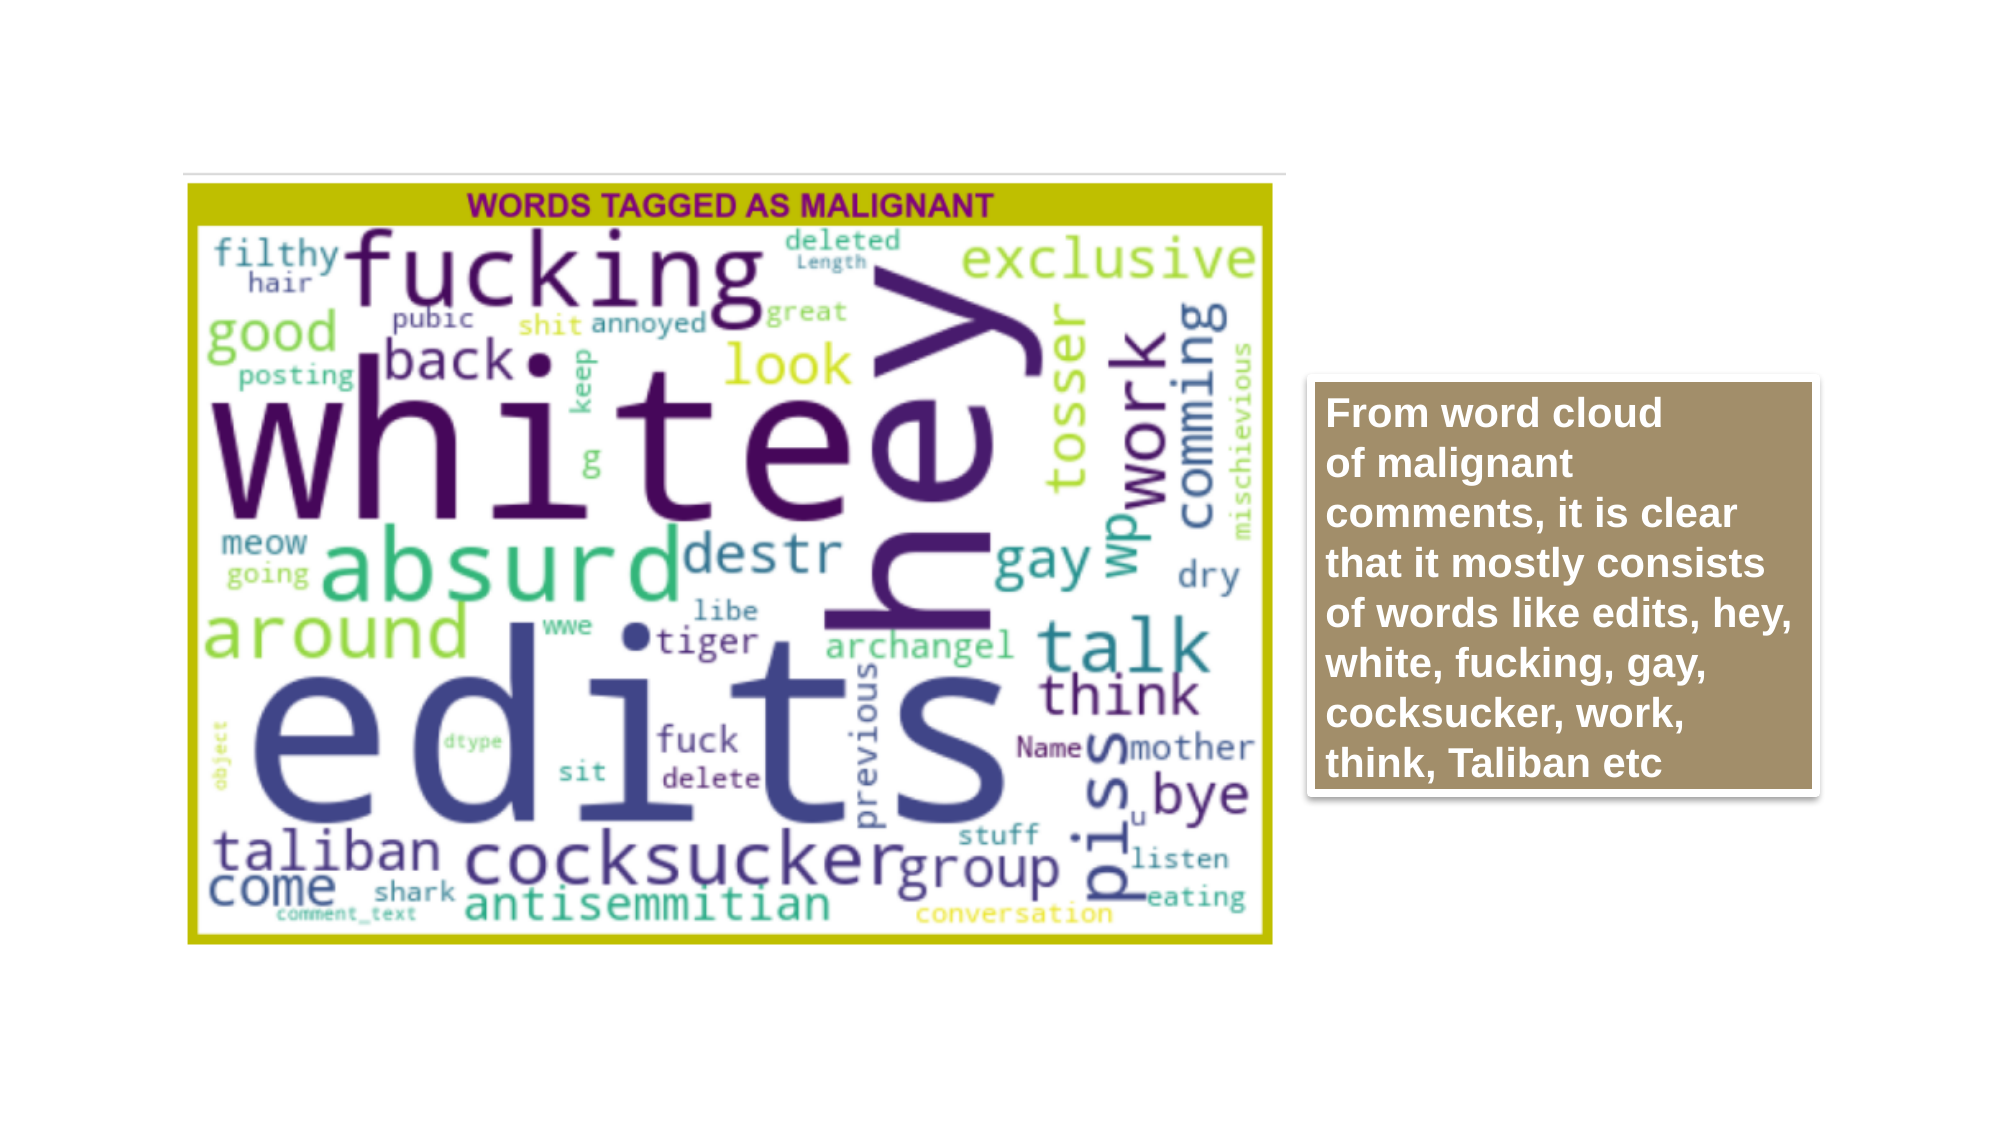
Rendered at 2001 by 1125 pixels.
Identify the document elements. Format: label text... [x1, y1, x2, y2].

text_box From word cloud of malignant comments, it is clear that it mostly consists of words like edits, hey, white, fucking, gay, cocksucker, work, think, Taliban etc [1307, 374, 1820, 797]
picture [183, 172, 1286, 953]
